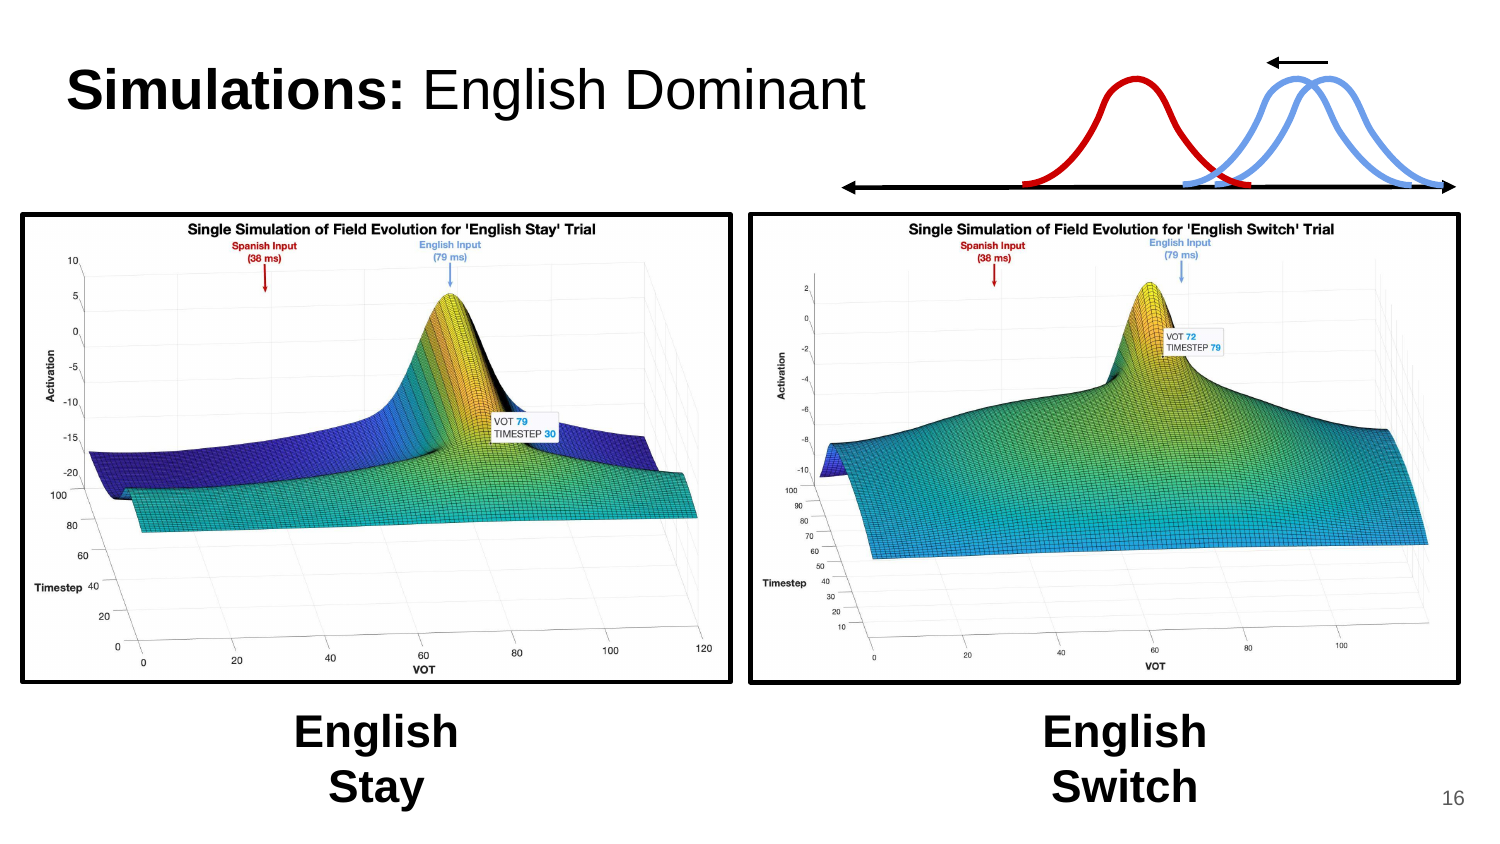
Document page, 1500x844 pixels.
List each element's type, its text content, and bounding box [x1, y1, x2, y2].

text_box English Switch [969, 689, 1281, 830]
picture [24, 216, 729, 680]
picture [752, 216, 1457, 681]
slide_number 16 [1389, 764, 1480, 830]
text_box English Stay [221, 688, 532, 830]
title Simulations: English Dominant [51, 37, 970, 132]
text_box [841, 62, 1457, 188]
